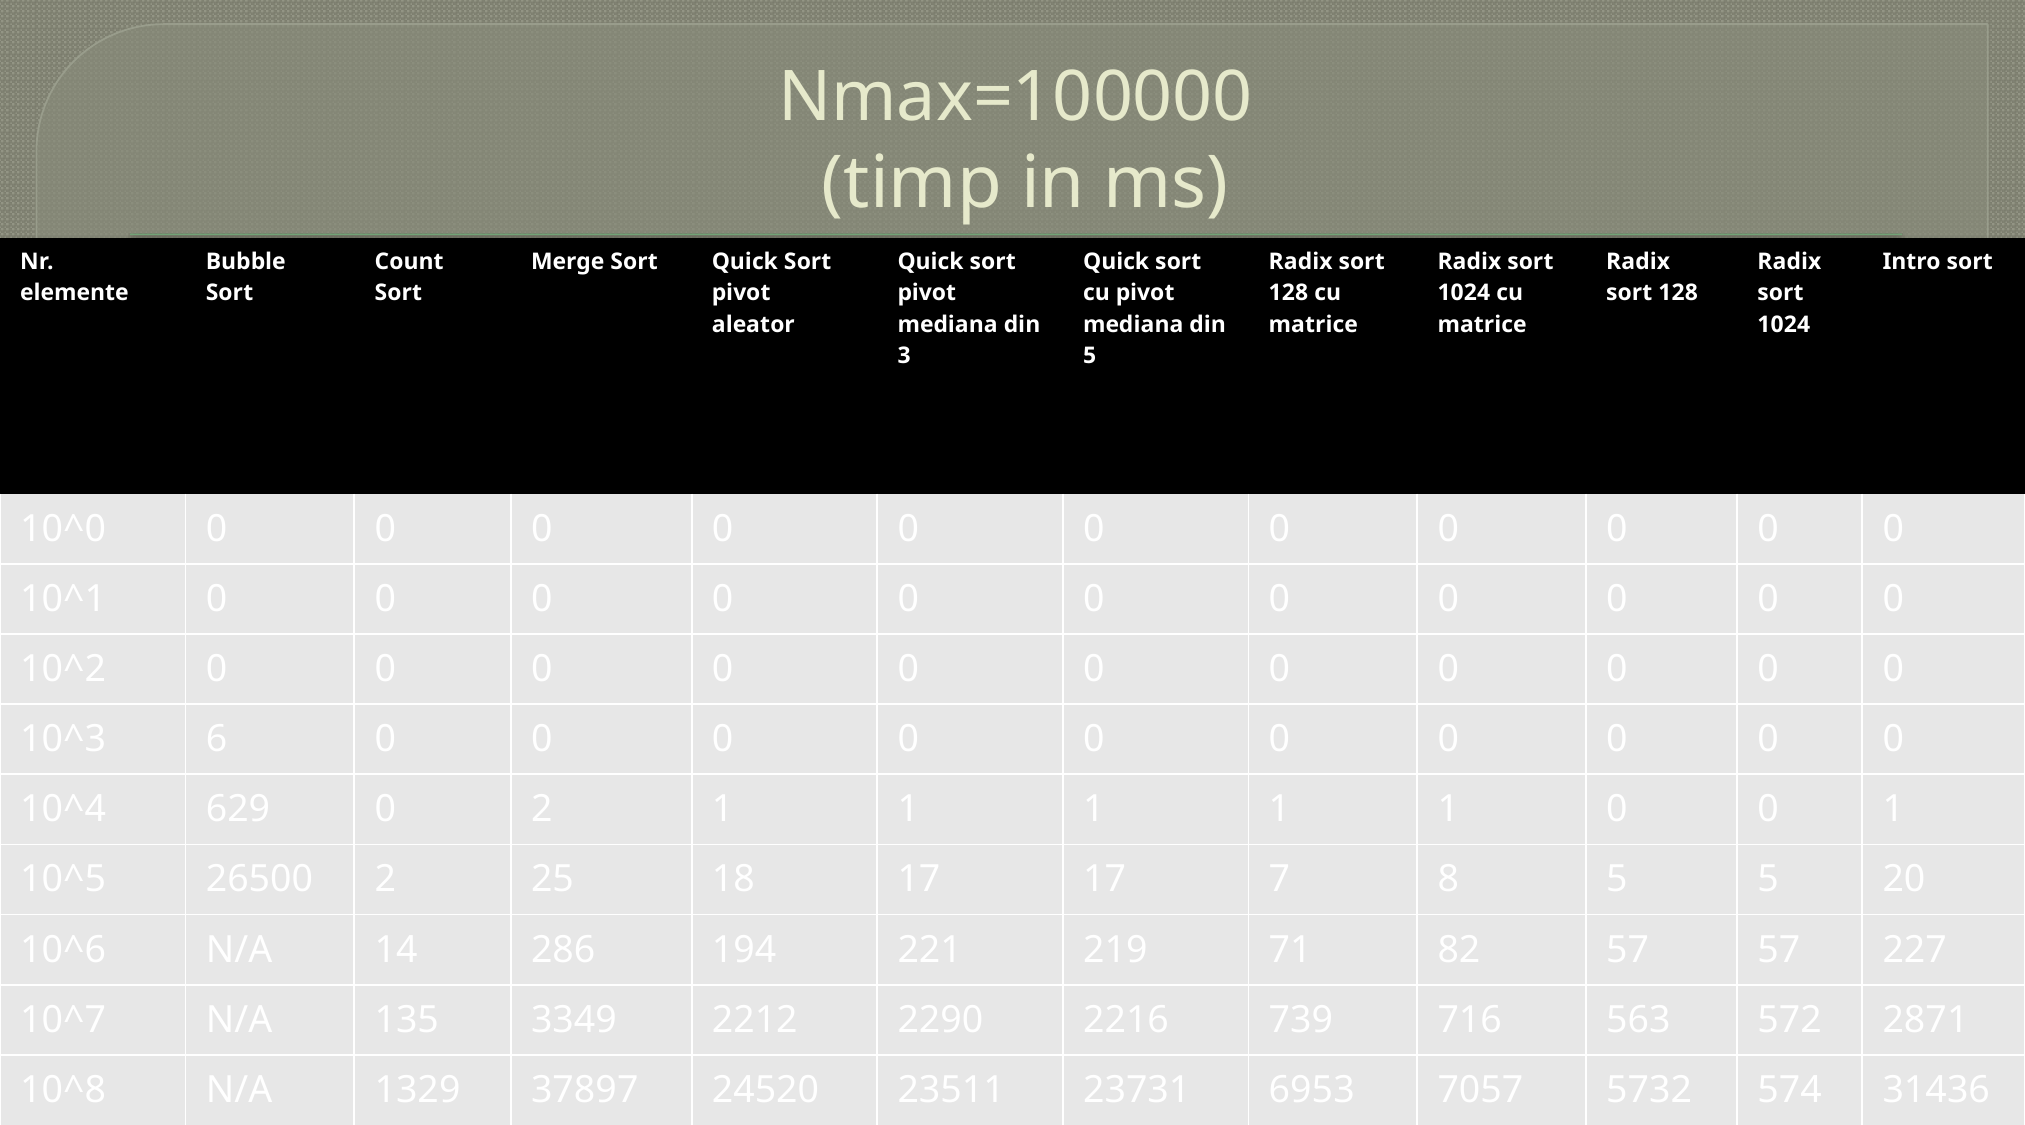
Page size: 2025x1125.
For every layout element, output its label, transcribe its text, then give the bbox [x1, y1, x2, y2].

table_cell 24520 [693, 1056, 876, 1125]
table_header Intro sort [1862, 238, 2025, 494]
table_cell 5748 [1738, 1056, 1861, 1125]
table_cell 0 [186, 494, 353, 563]
table_cell 0 [1418, 635, 1585, 703]
table_cell 2290 [878, 986, 1062, 1054]
table_header Radix sort 1024 cu matrice [1417, 238, 1586, 494]
table_cell 5 [1587, 845, 1736, 914]
table_cell 5732 [1587, 1056, 1736, 1125]
table_header Bubble Sort [186, 238, 354, 494]
table_cell 286 [512, 915, 691, 984]
table_cell 572 [1738, 986, 1861, 1054]
table_cell 0 [1249, 635, 1416, 703]
table_cell 1 [693, 775, 876, 844]
table_cell 7 [1249, 845, 1416, 914]
table_cell 0 [1418, 565, 1585, 633]
table_cell 0 [878, 494, 1062, 563]
table_cell 5 [1738, 845, 1861, 914]
table_cell 0 [1587, 705, 1736, 773]
table_cell 0 [1249, 565, 1416, 633]
table_cell 23511 [878, 1056, 1062, 1125]
table_cell 135 [355, 986, 510, 1054]
table_cell 0 [186, 565, 353, 633]
table_cell 1 [1249, 775, 1416, 844]
table_cell N/A [186, 915, 353, 984]
table_cell 0 [693, 494, 876, 563]
table_cell 2871 [1863, 986, 2024, 1054]
table_cell 0 [1249, 705, 1416, 773]
table_header Radix sort 128 [1586, 238, 1737, 494]
table_cell 6953 [1249, 1056, 1416, 1125]
table_cell 10^7 [1, 986, 185, 1054]
table_cell 10^0 [1, 494, 185, 563]
table_header Count Sort [354, 238, 511, 494]
table_cell 0 [878, 705, 1062, 773]
table_cell 0 [1738, 494, 1861, 563]
table_cell 10^8 [1, 1056, 185, 1125]
table_cell 0 [693, 635, 876, 703]
table_cell 82 [1418, 915, 1585, 984]
table_cell 71 [1249, 915, 1416, 984]
table_cell 0 [355, 635, 510, 703]
table_cell 1 [1064, 775, 1248, 844]
table_cell 3349 [512, 986, 691, 1054]
table_cell 0 [878, 635, 1062, 703]
table_header Quick Sort pivot aleator [692, 238, 877, 494]
table_header Radix sort 1024 [1737, 238, 1862, 494]
table_cell 31436 [1863, 1056, 2024, 1125]
table_cell 57 [1738, 915, 1861, 984]
table_cell 0 [355, 775, 510, 844]
table_cell 10^6 [1, 915, 185, 984]
table_cell 0 [878, 565, 1062, 633]
table_cell 0 [355, 565, 510, 633]
table_cell 20 [1863, 845, 2024, 914]
table_cell 1 [878, 775, 1062, 844]
table_cell 0 [1249, 494, 1416, 563]
table_cell 0 [512, 494, 691, 563]
table_header Merge Sort [511, 238, 692, 494]
table_cell 739 [1249, 986, 1416, 1054]
table_cell N/A [186, 986, 353, 1054]
table_cell 0 [1418, 494, 1585, 563]
table_cell 10^3 [1, 705, 185, 773]
table_cell 0 [355, 705, 510, 773]
table_cell 0 [1587, 494, 1736, 563]
table_cell 1329 [355, 1056, 510, 1125]
table_cell 0 [693, 565, 876, 633]
table_cell 0 [1418, 705, 1585, 773]
table_cell 6 [186, 705, 353, 773]
table_cell 0 [1738, 775, 1861, 844]
table_cell 219 [1064, 915, 1248, 984]
table_cell 0 [1064, 705, 1248, 773]
table_cell 57 [1587, 915, 1736, 984]
table_cell 0 [1738, 635, 1861, 703]
table_cell 8 [1418, 845, 1585, 914]
table_cell 10^2 [1, 635, 185, 703]
table_cell 2 [512, 775, 691, 844]
table_cell 0 [186, 635, 353, 703]
table_cell 1 [1418, 775, 1585, 844]
table_header Nr. elemente [0, 238, 186, 494]
table_cell 10^4 [1, 775, 185, 844]
table_cell 18 [693, 845, 876, 914]
table_cell 2216 [1064, 986, 1248, 1054]
table_cell 17 [878, 845, 1062, 914]
table_cell 0 [1587, 565, 1736, 633]
table_cell 629 [186, 775, 353, 844]
table_cell 14 [355, 915, 510, 984]
table_cell 563 [1587, 986, 1736, 1054]
table_cell 7057 [1418, 1056, 1585, 1125]
table_cell 0 [693, 705, 876, 773]
table_header Quick sort cu pivot mediana din 5 [1063, 238, 1249, 494]
table_cell 10^5 [1, 845, 185, 914]
table_cell 227 [1863, 915, 2024, 984]
table_cell 0 [1064, 565, 1248, 633]
title Nmax=100000 (timp in ms) [101, 41, 1924, 230]
table_cell 0 [512, 705, 691, 773]
table_cell 1 [1863, 775, 2024, 844]
table_cell 221 [878, 915, 1062, 984]
table_cell 0 [512, 635, 691, 703]
table_cell 0 [1738, 565, 1861, 633]
table_cell 0 [1863, 705, 2024, 773]
table_cell 0 [1064, 494, 1248, 563]
table_cell 0 [1863, 494, 2024, 563]
table_cell 26500 [186, 845, 353, 914]
table_cell 0 [355, 494, 510, 563]
table_cell 23731 [1064, 1056, 1248, 1125]
table_cell 2212 [693, 986, 876, 1054]
table_header Radix sort 128 cu matrice [1249, 238, 1417, 494]
table_cell 2 [355, 845, 510, 914]
table_cell 194 [693, 915, 876, 984]
table_cell 17 [1064, 845, 1248, 914]
table_cell 0 [1064, 635, 1248, 703]
table_cell 25 [512, 845, 691, 914]
table_cell 10^1 [1, 565, 185, 633]
table_cell 37897 [512, 1056, 691, 1125]
table_cell 0 [1863, 635, 2024, 703]
table_cell 716 [1418, 986, 1585, 1054]
table_cell 0 [512, 565, 691, 633]
table_cell 0 [1587, 775, 1736, 844]
table_cell 0 [1863, 565, 2024, 633]
table_cell N/A [186, 1056, 353, 1125]
table_cell 0 [1738, 705, 1861, 773]
table_cell 0 [1587, 635, 1736, 703]
table_header Quick sort pivot mediana din 3 [877, 238, 1063, 494]
